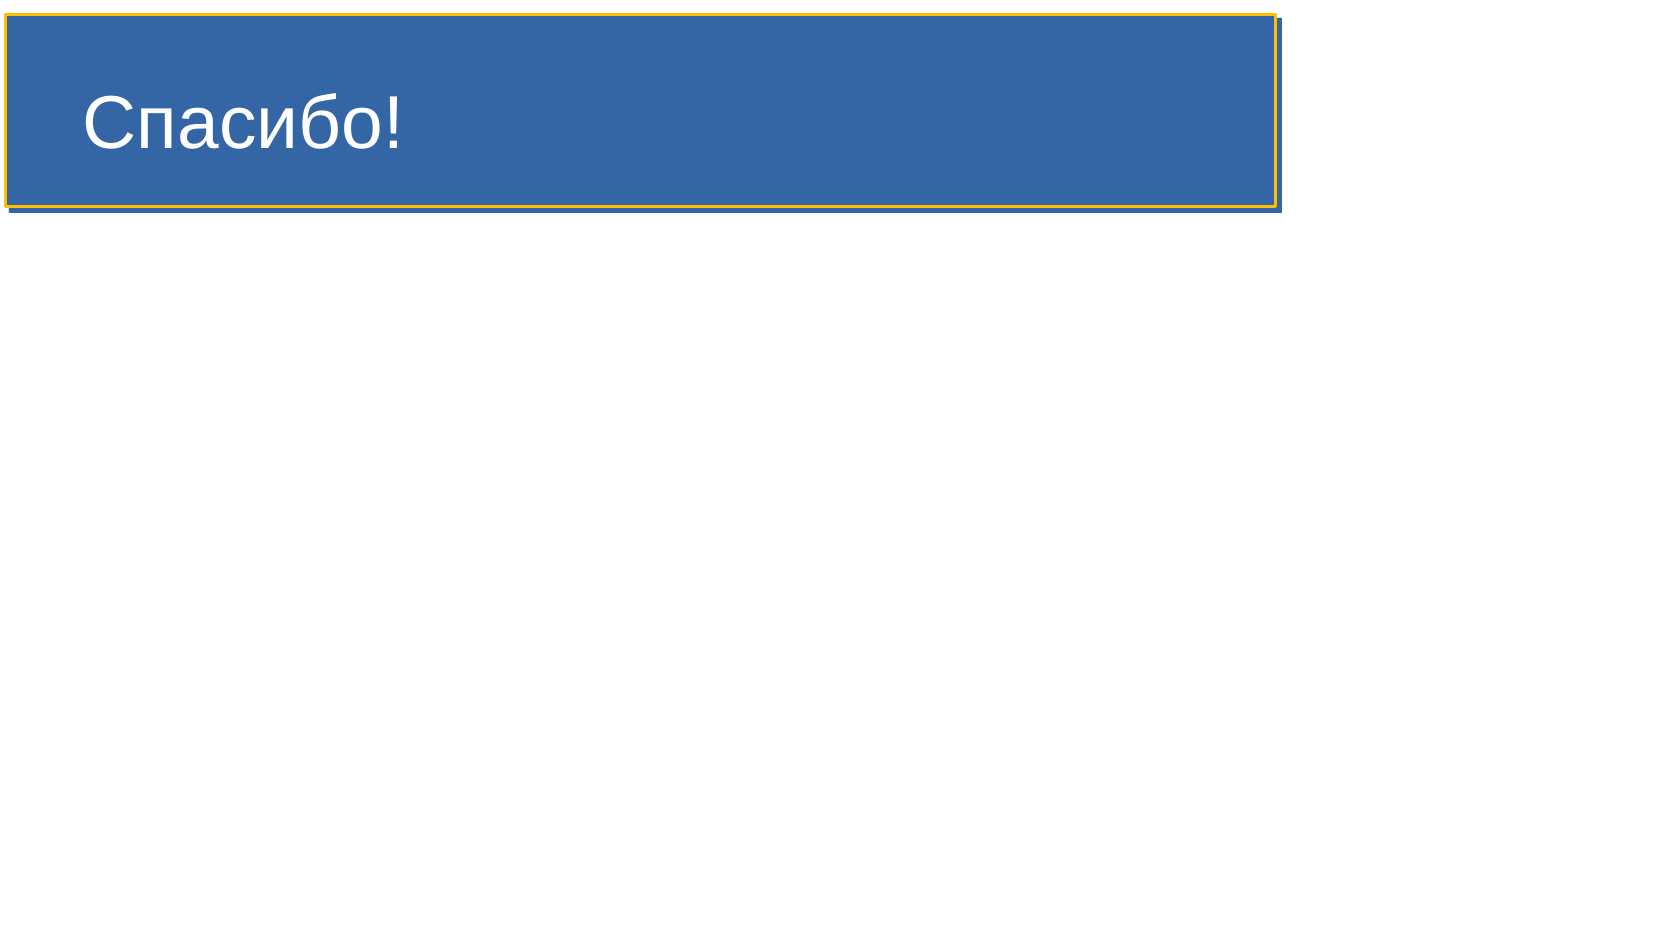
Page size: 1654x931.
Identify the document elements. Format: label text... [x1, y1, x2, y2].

text_box Спасибо! [82, 44, 1235, 192]
